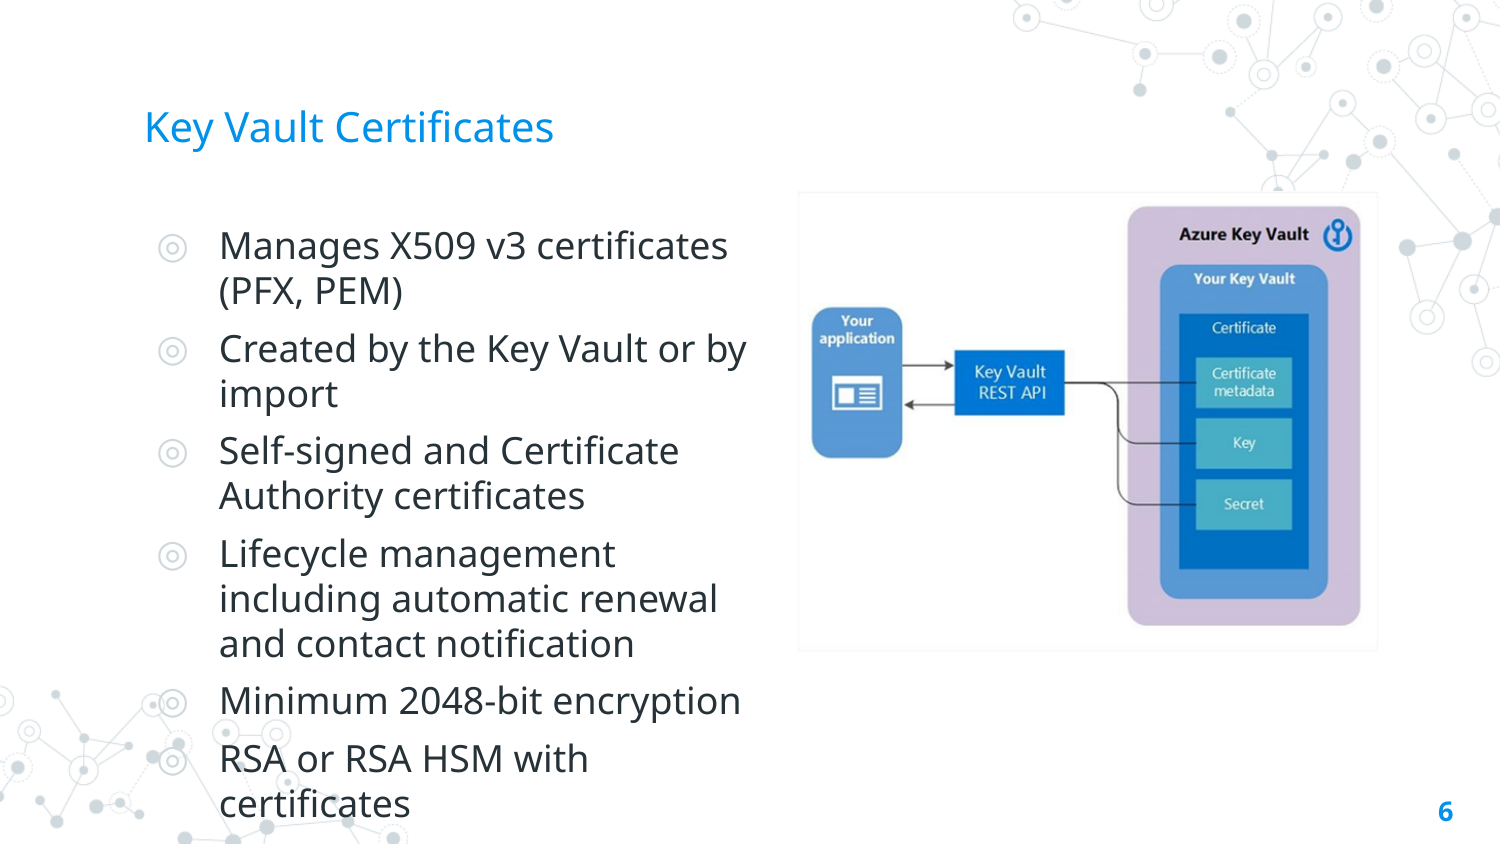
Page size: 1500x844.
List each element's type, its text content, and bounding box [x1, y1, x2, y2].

picture [0, 0, 1500, 844]
title Key Vault Certificates [128, 50, 1372, 166]
list Manages X509 v3 certificates (PFX, PEM) Created by the Key Vault or by import Self-signed and Certificate Authority certificates Lifecycle management including automatic renewal and contact notification Minimum 2048-bit encryption RSA or RSA HSM with certificates [128, 206, 773, 794]
slide_number 6 [1378, 779, 1469, 844]
